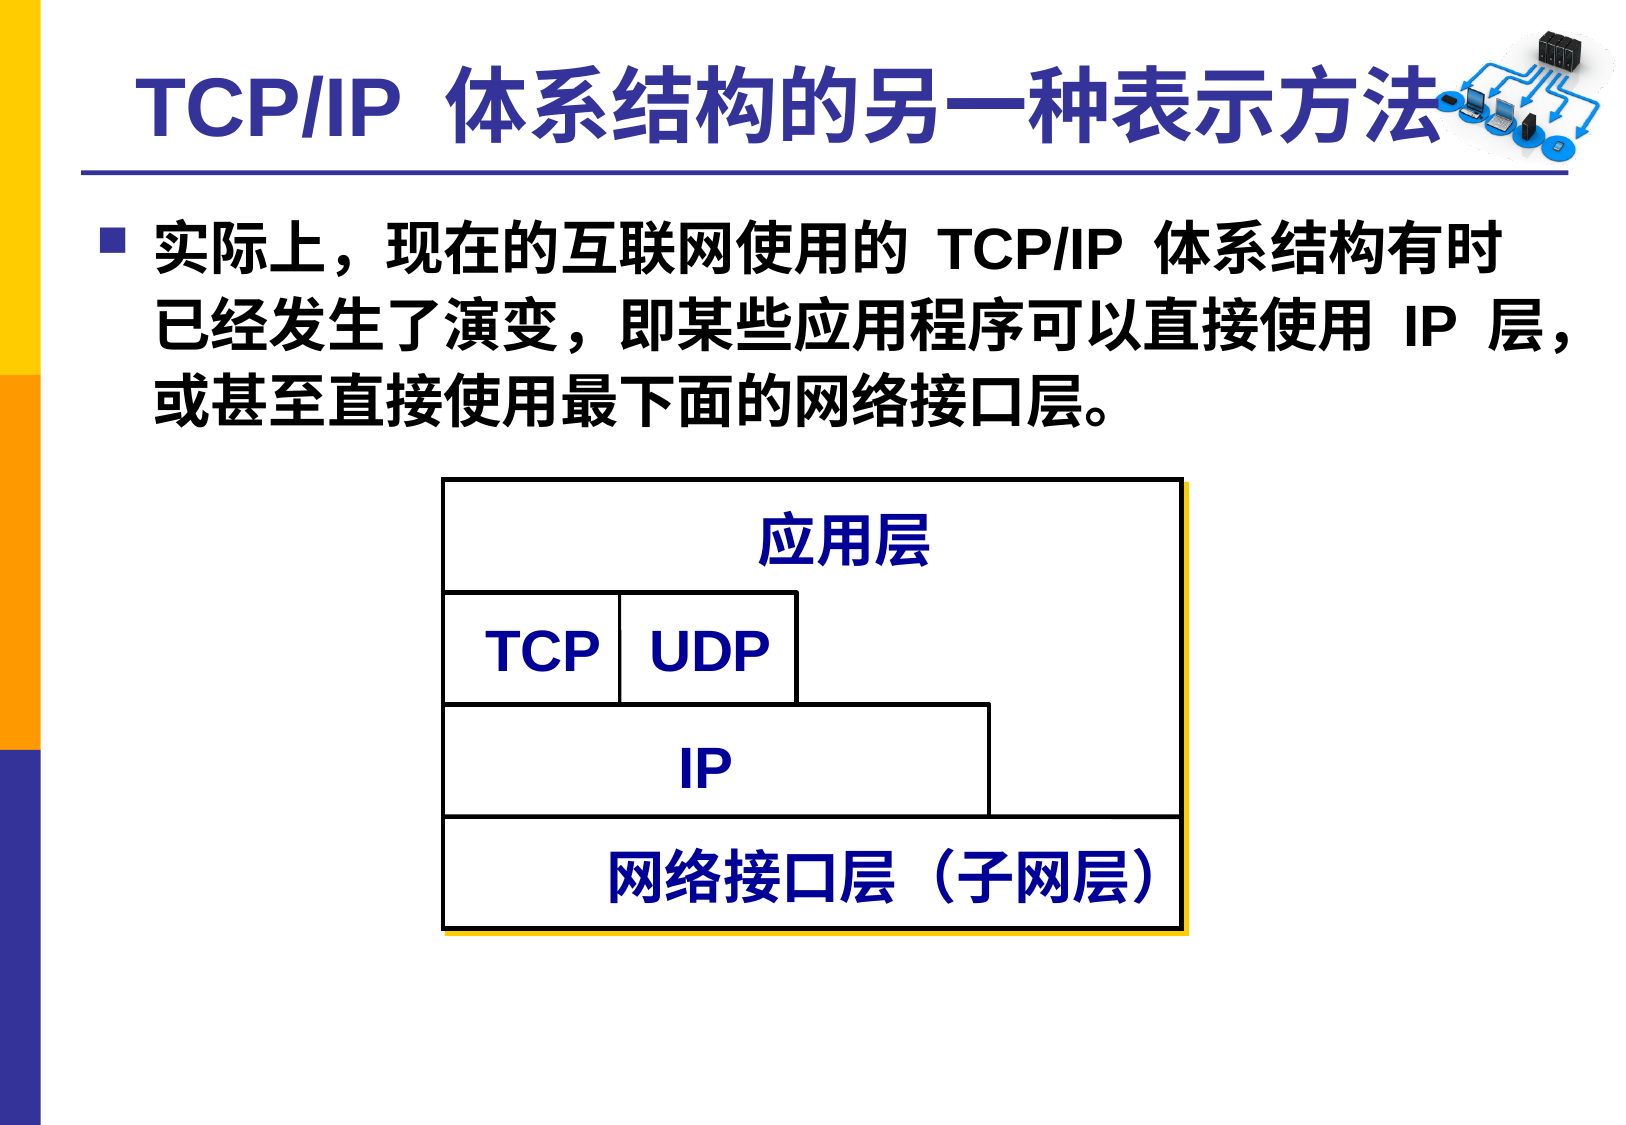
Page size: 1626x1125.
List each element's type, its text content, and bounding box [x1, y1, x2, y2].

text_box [442, 479, 1238, 929]
picture [1431, 30, 1616, 165]
title TCP/IP 体系结构的另一种表示方法 [81, 30, 1498, 161]
list 实际上，现在的互联网使用的 TCP/IP 体系结构有时已经发生了演变，即某些应用程序可以直接使用 IP 层，或甚至直接使用最下面的网络接口层。 [81, 196, 1569, 1006]
